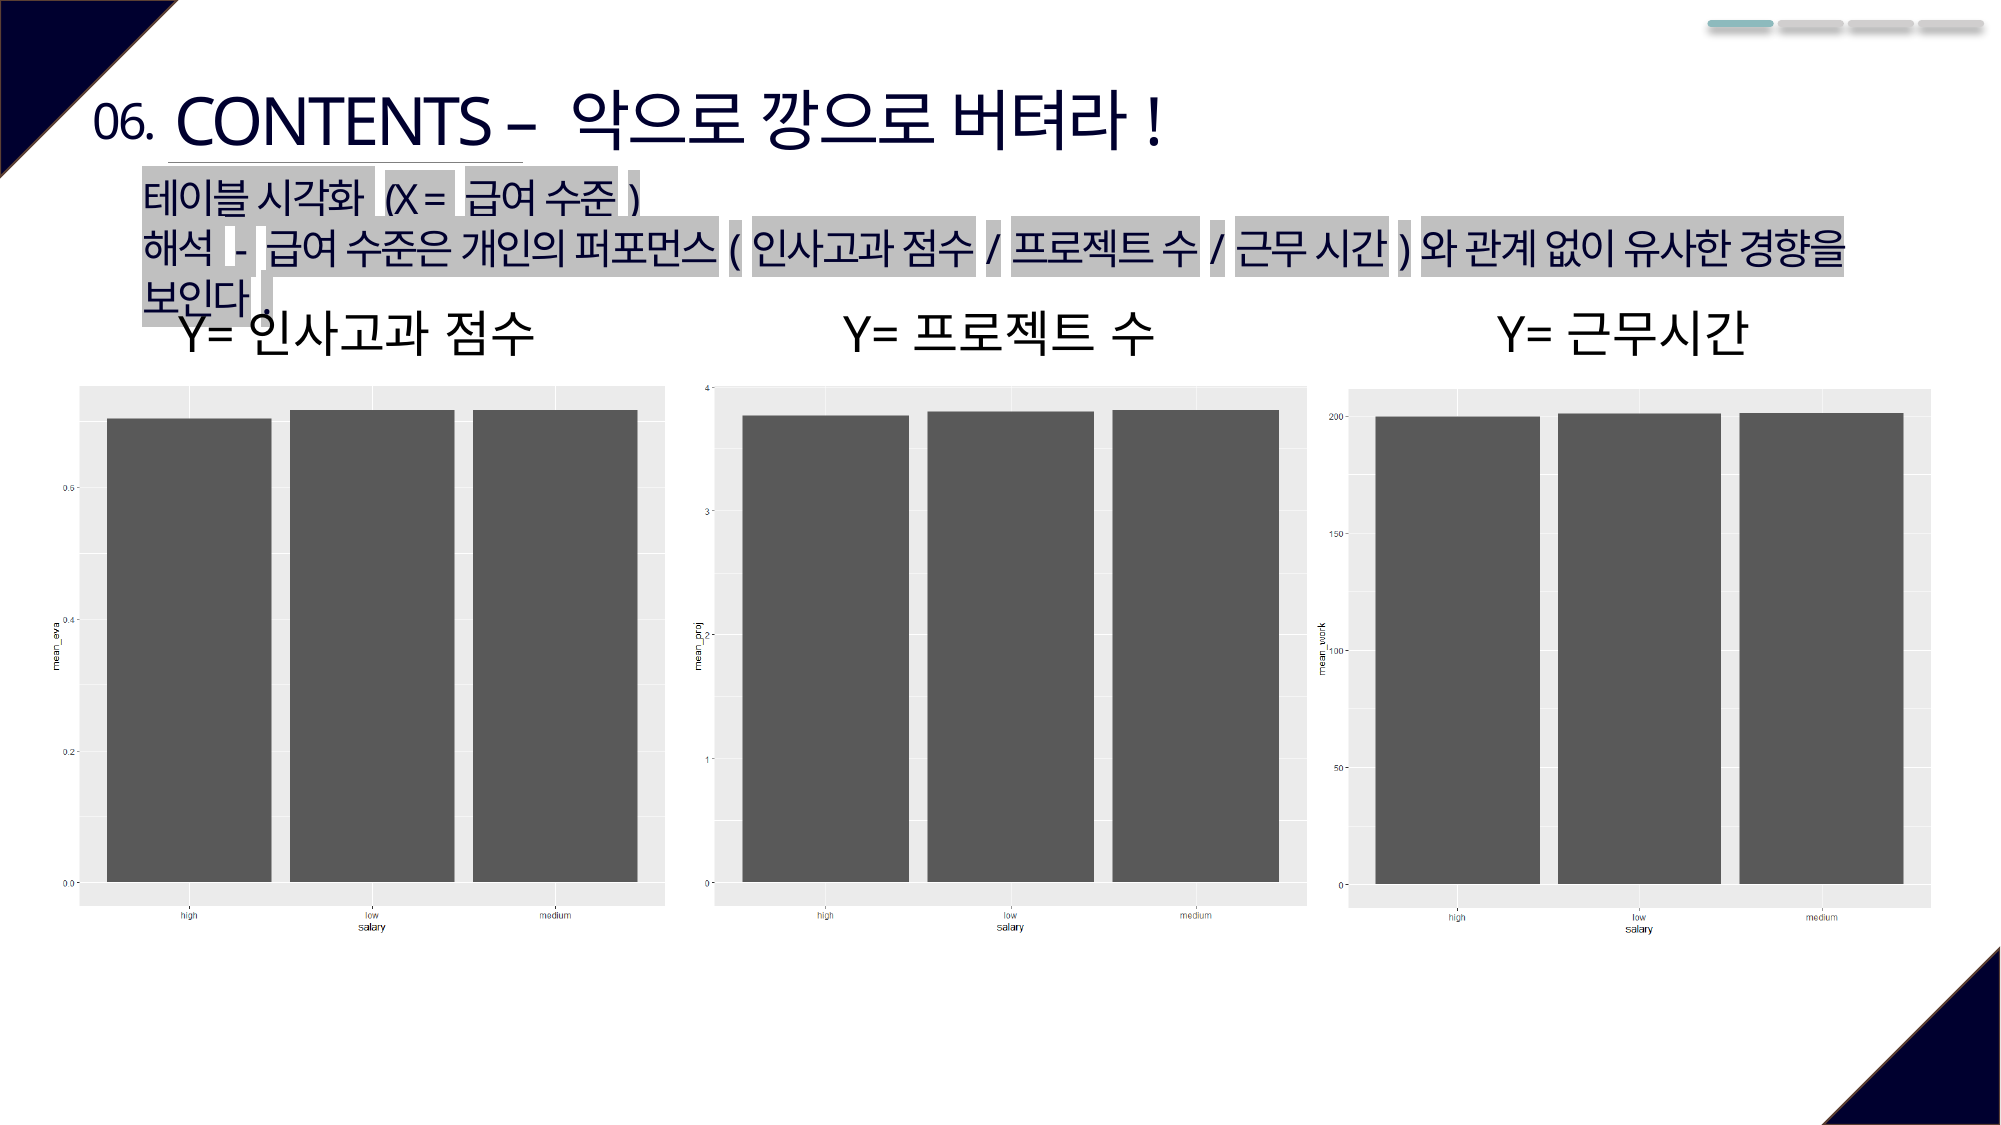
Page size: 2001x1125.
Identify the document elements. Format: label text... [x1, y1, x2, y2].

text_box Y=근무시간 [1385, 295, 1863, 370]
picture [687, 381, 1936, 940]
text_box Y=프로젝트 수 [761, 295, 1239, 370]
text_box Y=인사고과 점수 [119, 294, 596, 370]
text_box [127, 269, 605, 294]
text_box 06. [78, 81, 172, 157]
text_box [152, 294, 630, 381]
text_box 테이블 시각화 (X = 급여 수준) 해석 - 급여 수준은 개인의 퍼포먼스(인사고과 점수/프로젝트 수/근무 시간)와 관계 없이 유사한 경향을 보인다. [127, 165, 1911, 330]
text_box CONTENTS – 악으로 깡으로 버텨라! [159, 71, 1634, 165]
picture [45, 381, 670, 937]
